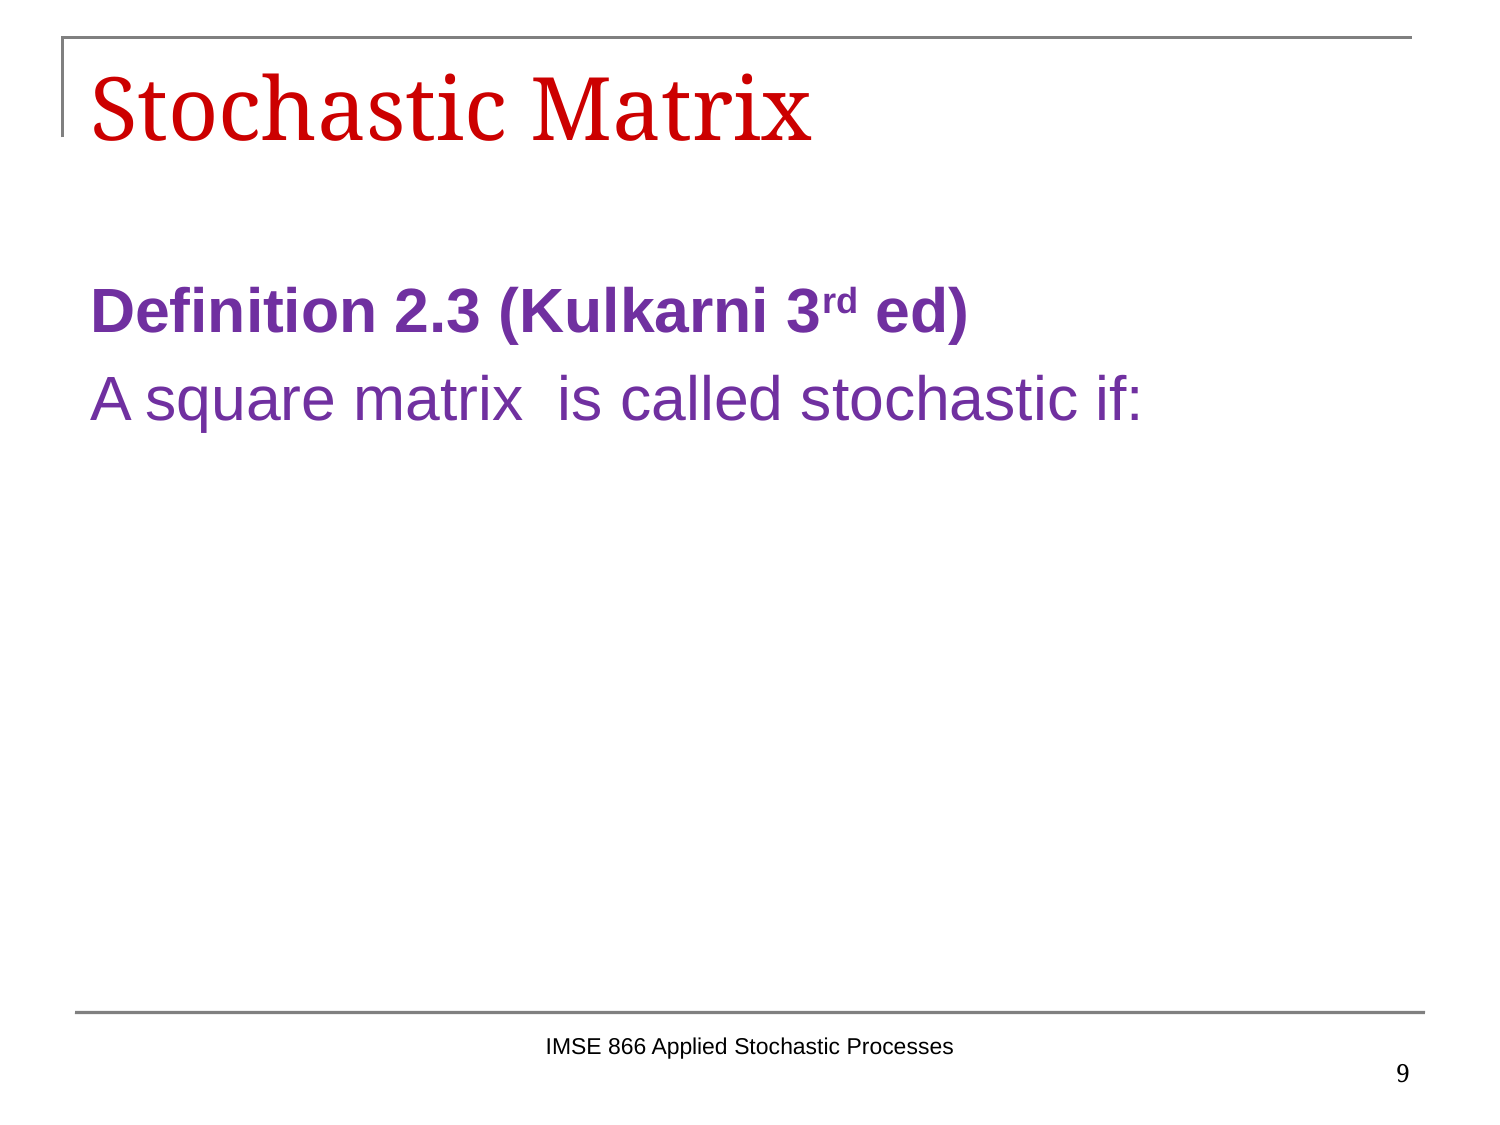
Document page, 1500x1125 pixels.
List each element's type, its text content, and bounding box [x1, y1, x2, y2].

title Stochastic Matrix [74, 45, 1426, 233]
footer IMSE 866 Applied Stochastic Processes [512, 1024, 988, 1100]
slide_number 9 [1074, 1023, 1426, 1100]
